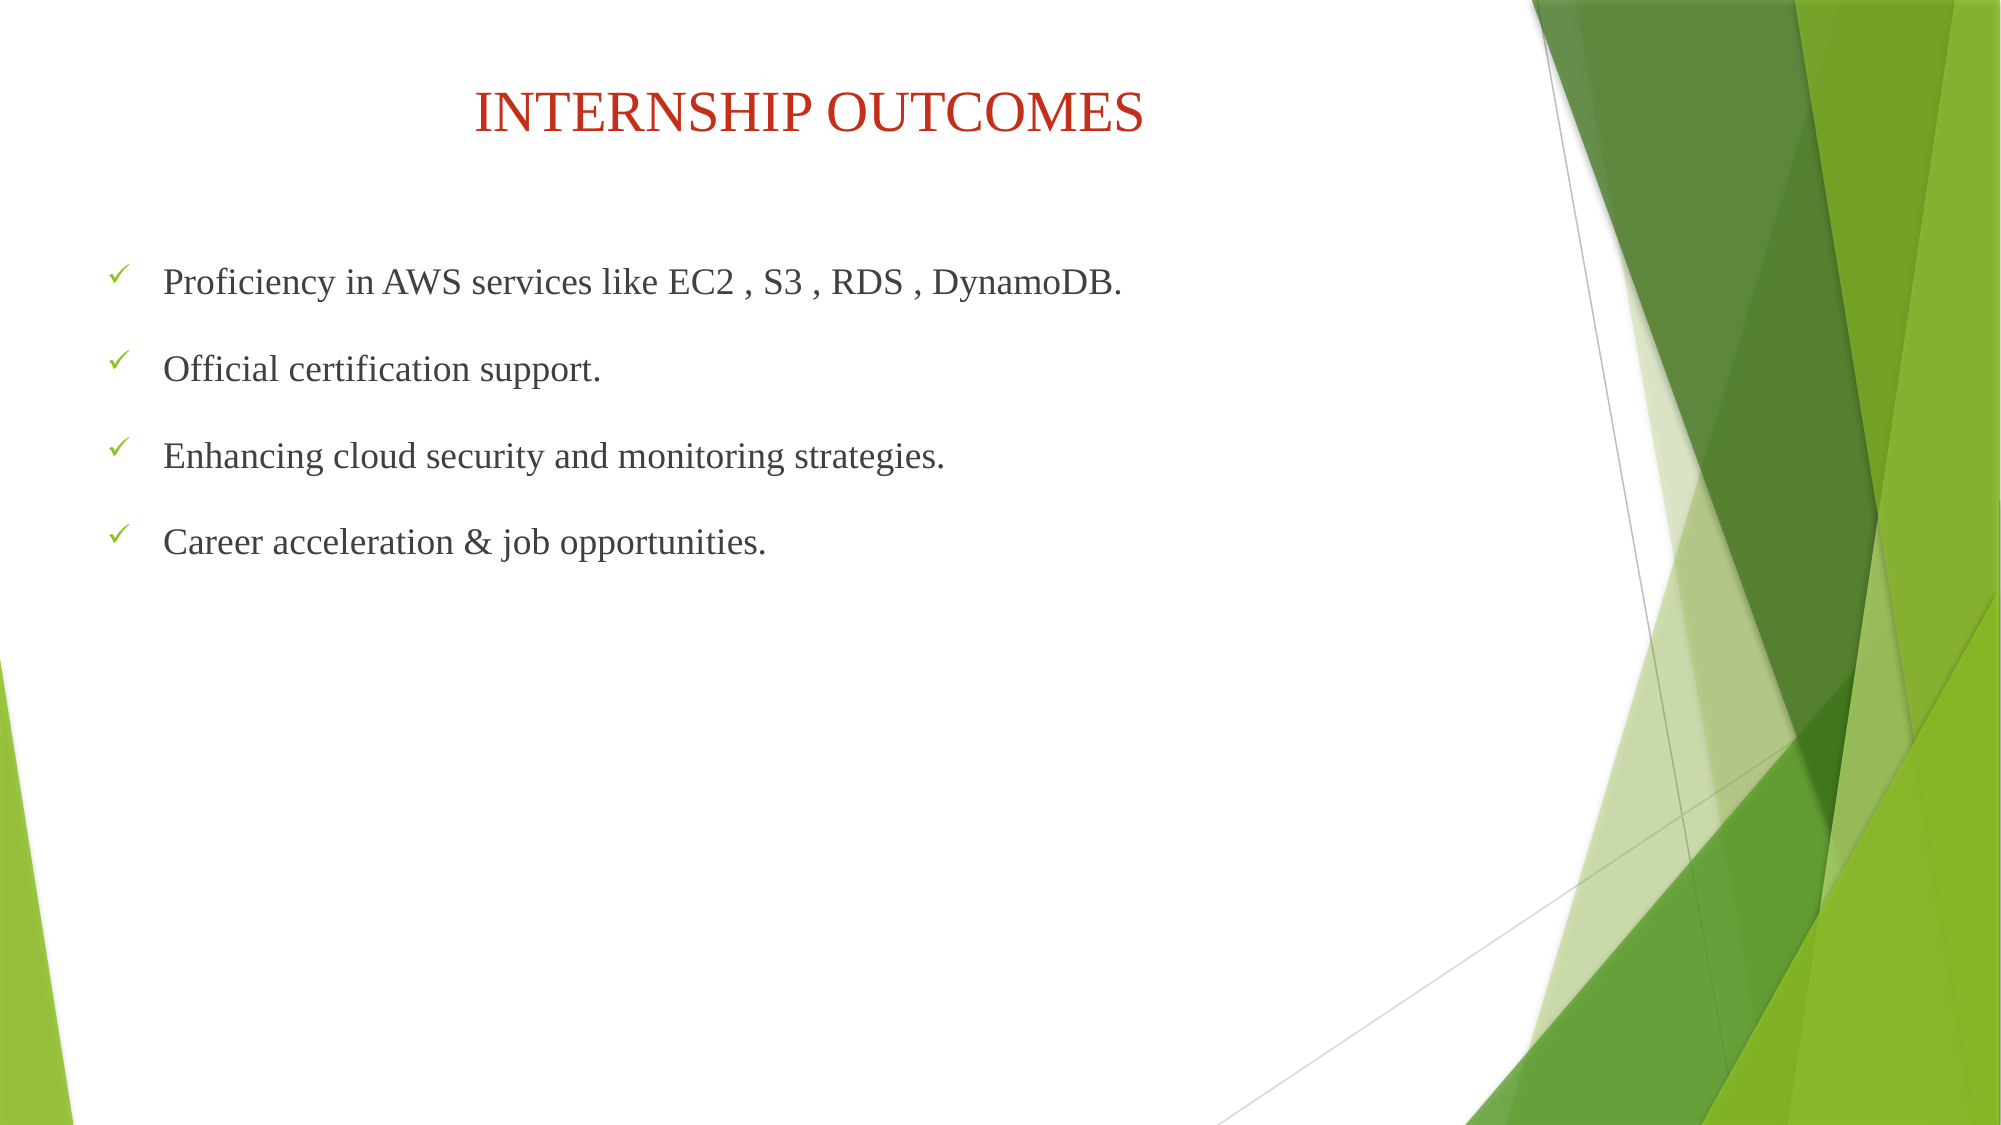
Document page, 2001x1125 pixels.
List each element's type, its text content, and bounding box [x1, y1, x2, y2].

text_box INTERNSHIP OUTCOMES [459, 65, 1283, 151]
list Proficiency in AWS services like EC2 , S3 , RDS , DynamoDB. Official certification support. Enhancing cloud security and monitoring strategies. Career acceleration & job opportunities. [91, 249, 1502, 974]
